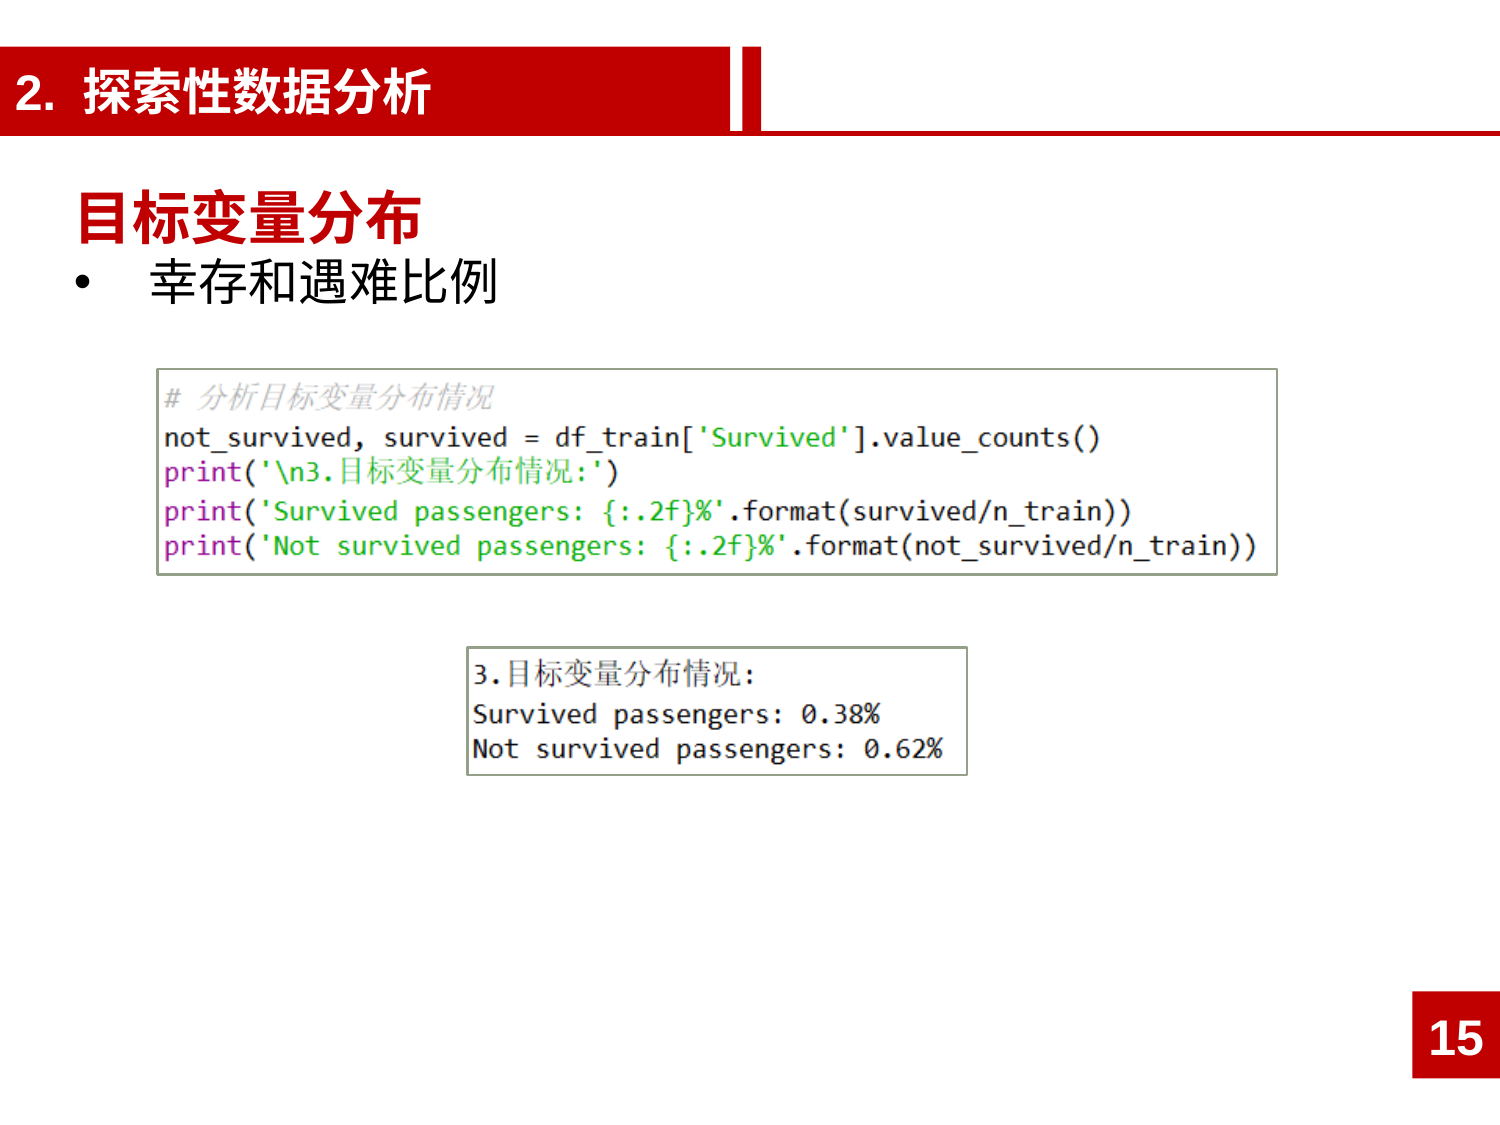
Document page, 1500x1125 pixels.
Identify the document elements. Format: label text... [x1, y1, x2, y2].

picture [158, 369, 1277, 574]
picture [468, 648, 967, 775]
text_box 目标变量分布 幸存和遇难比例 [74, 166, 1405, 421]
text_box [742, 46, 762, 130]
text_box 15 [1412, 991, 1500, 1079]
text_box 2. 探索性数据分析 [0, 46, 731, 132]
